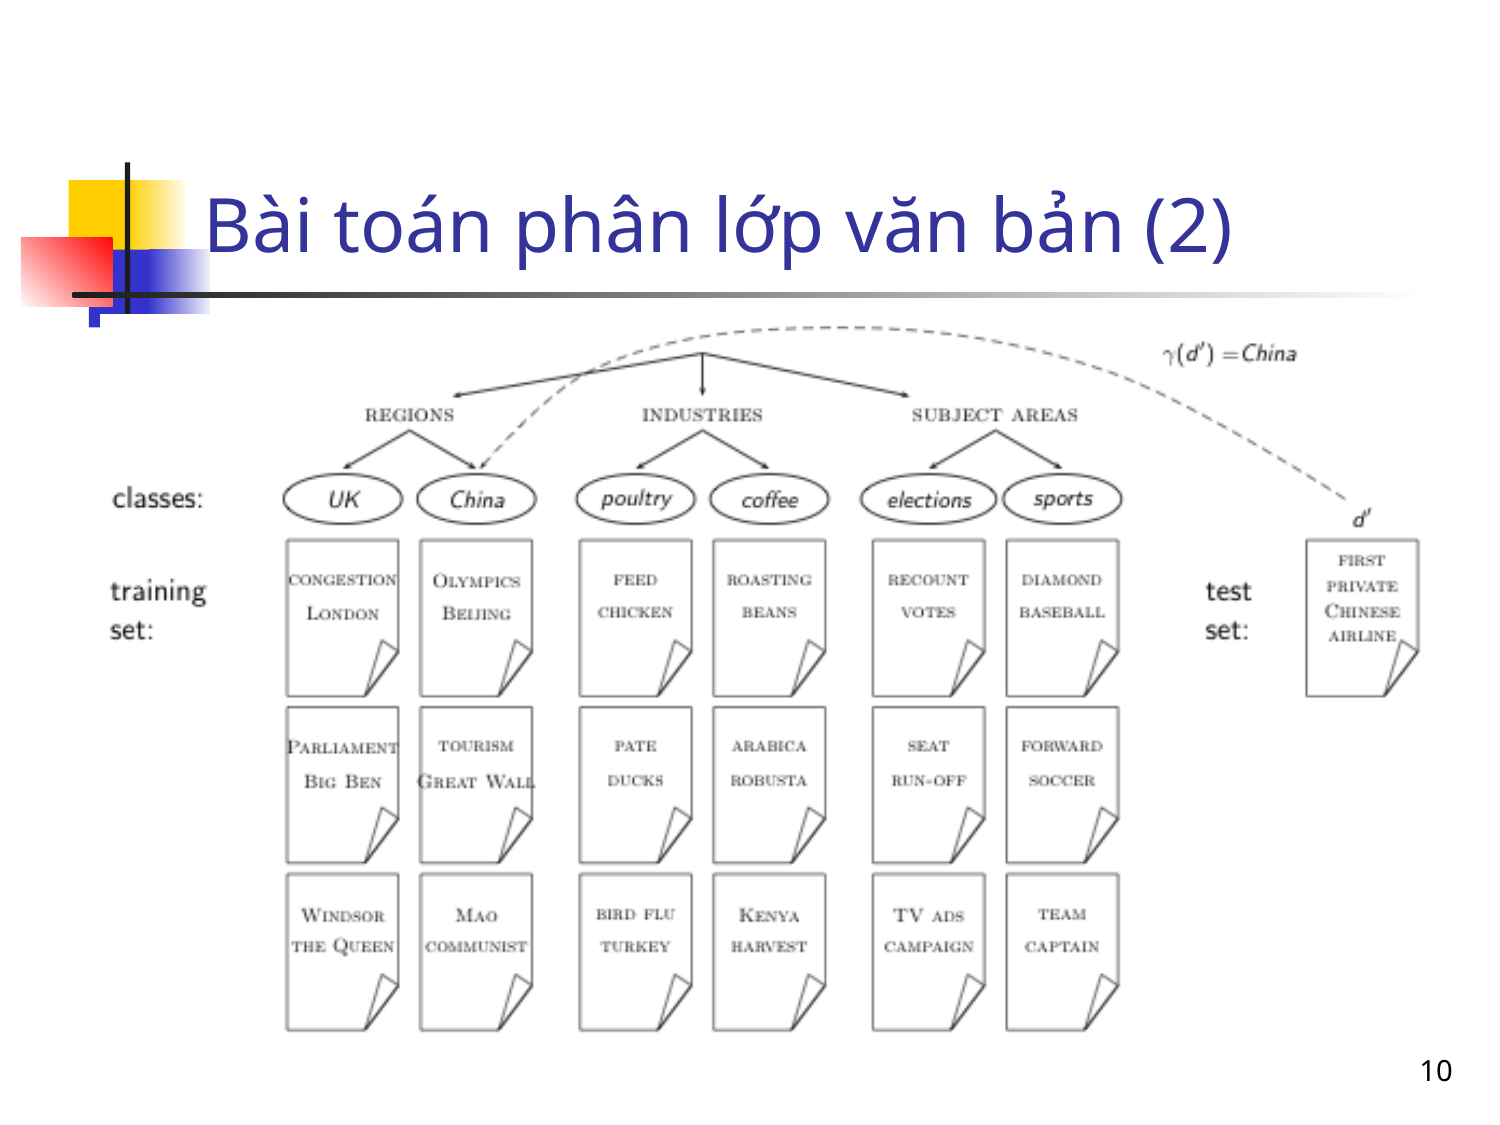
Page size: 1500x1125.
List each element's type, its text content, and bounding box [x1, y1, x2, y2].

title Bài toán phân lớp văn bản (2) [188, 35, 1468, 275]
slide_number 10 [1155, 1024, 1468, 1100]
picture [100, 314, 1429, 1041]
